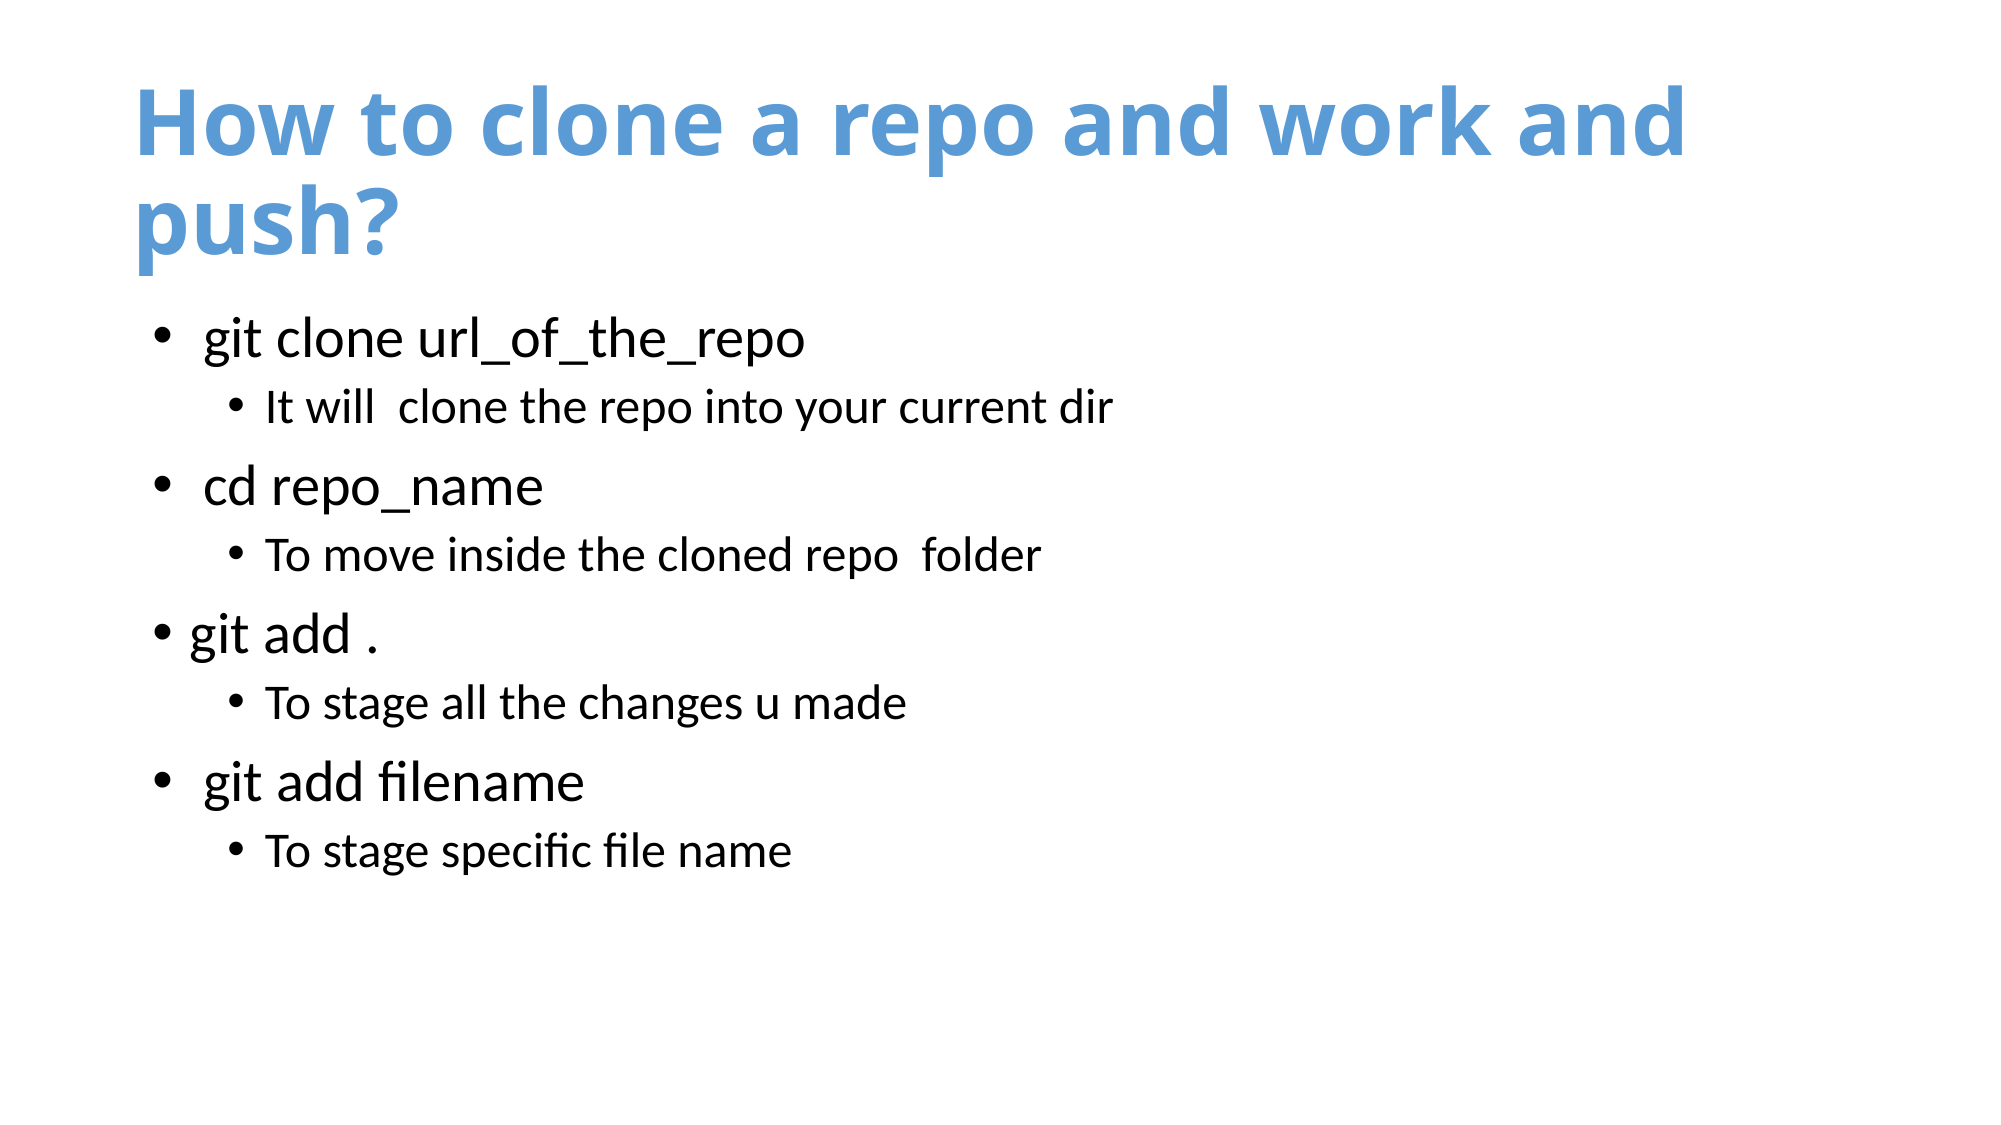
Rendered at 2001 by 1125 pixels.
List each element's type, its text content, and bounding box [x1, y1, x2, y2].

title How to clone a repo and work and push? [117, 66, 1843, 284]
list git clone url_of_the_repo It will clone the repo into your current dir cd repo_name To move inside the cloned repo folder git add . To stage all the changes u made git add filename To stage specific file name [137, 299, 1863, 1014]
